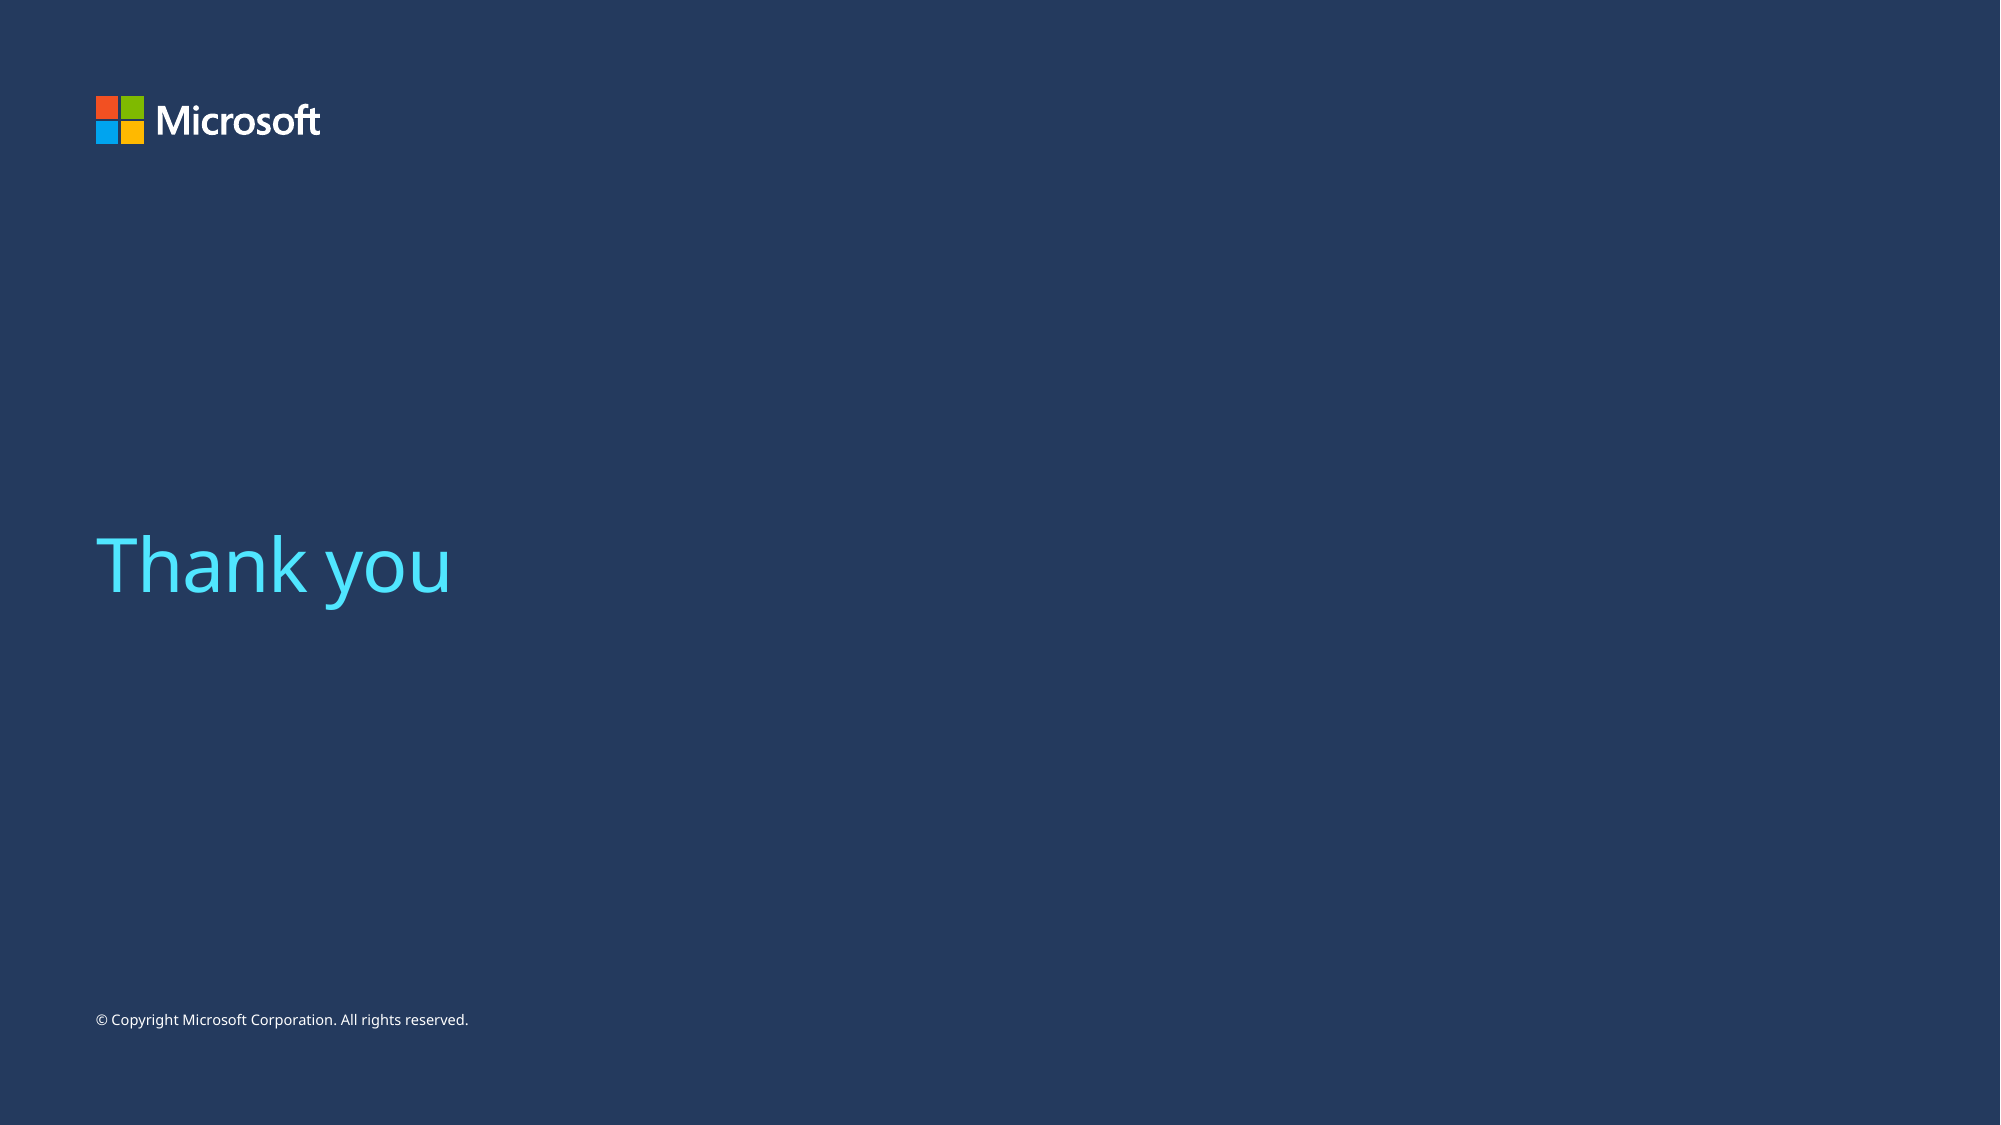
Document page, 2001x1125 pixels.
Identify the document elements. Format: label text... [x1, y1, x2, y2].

title Thank you [96, 517, 1904, 705]
